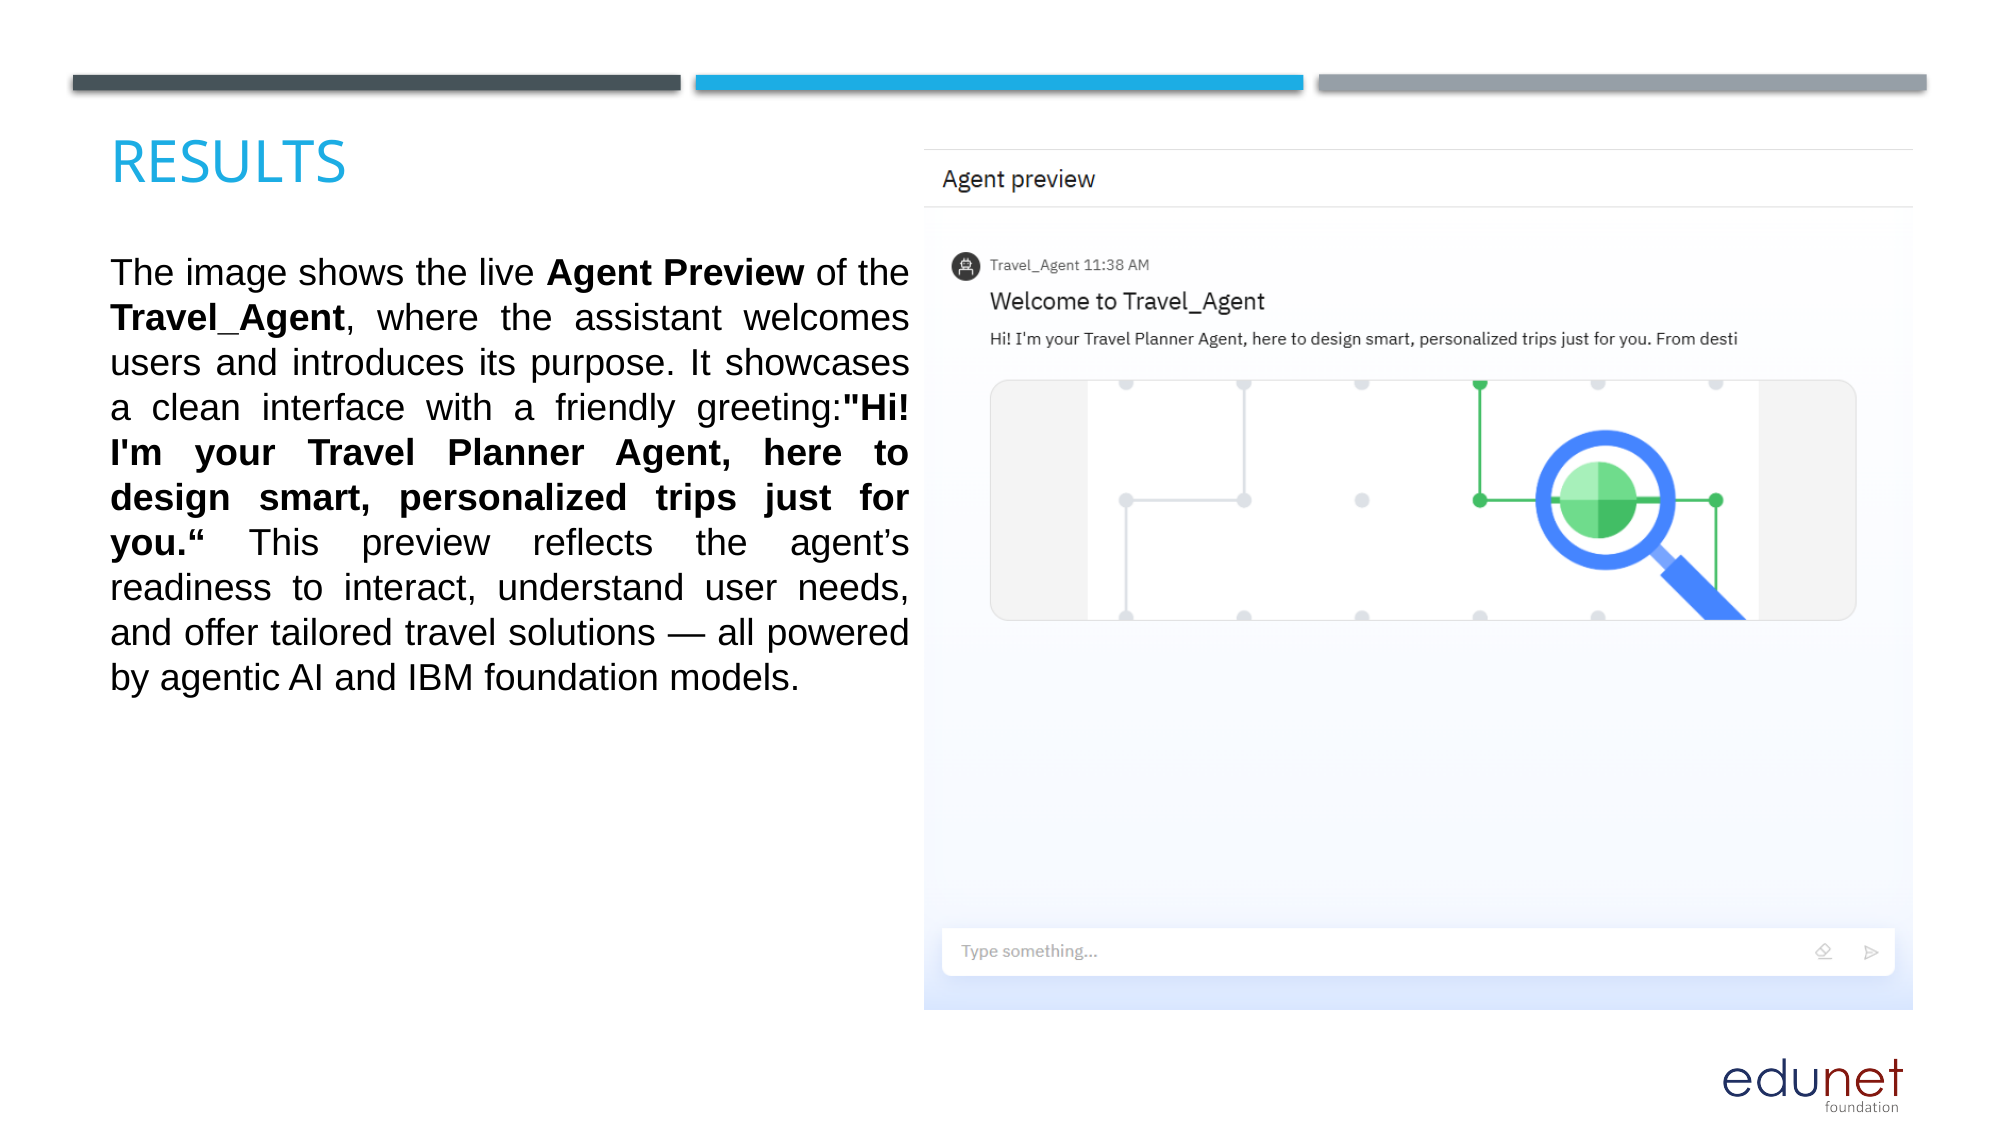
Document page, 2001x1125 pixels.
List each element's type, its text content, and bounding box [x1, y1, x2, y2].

title Results [95, 115, 1905, 203]
picture [1719, 1056, 1905, 1116]
text_box The image shows the live Agent Preview of the Travel_Agent, where the assistant welcomes users and introduces its purpose. It showcases a clean interface with a friendly greeting:"Hi! I'm your Travel Planner Agent, here to design smart, personalized trips just for you.“ This preview reflects the agent’s readiness to interact, understand user needs, and offer tailored travel solutions — all powered by agentic AI and IBM foundation models. [95, 240, 918, 706]
picture [924, 149, 1913, 1011]
